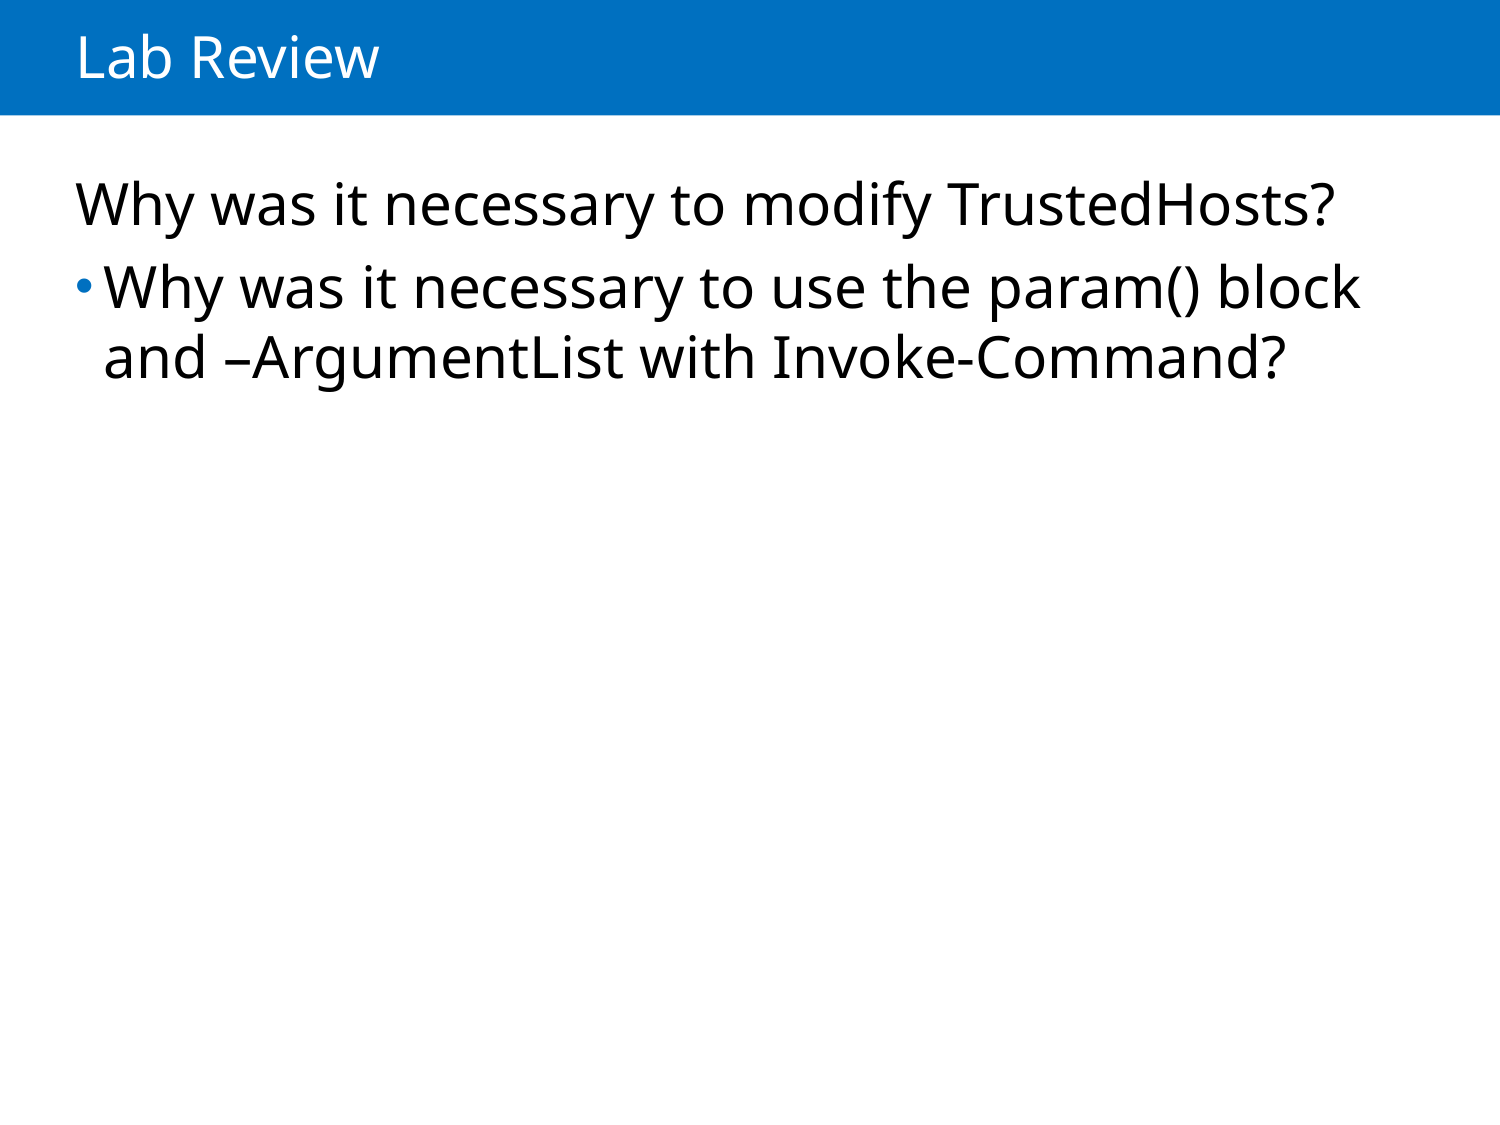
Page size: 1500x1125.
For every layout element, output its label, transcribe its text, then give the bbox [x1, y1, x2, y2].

list Why was it necessary to modify TrustedHosts? Why was it necessary to use the param() block and –ArgumentList with Invoke-Command? [74, 167, 1408, 1013]
title Lab Review [75, 0, 1351, 122]
